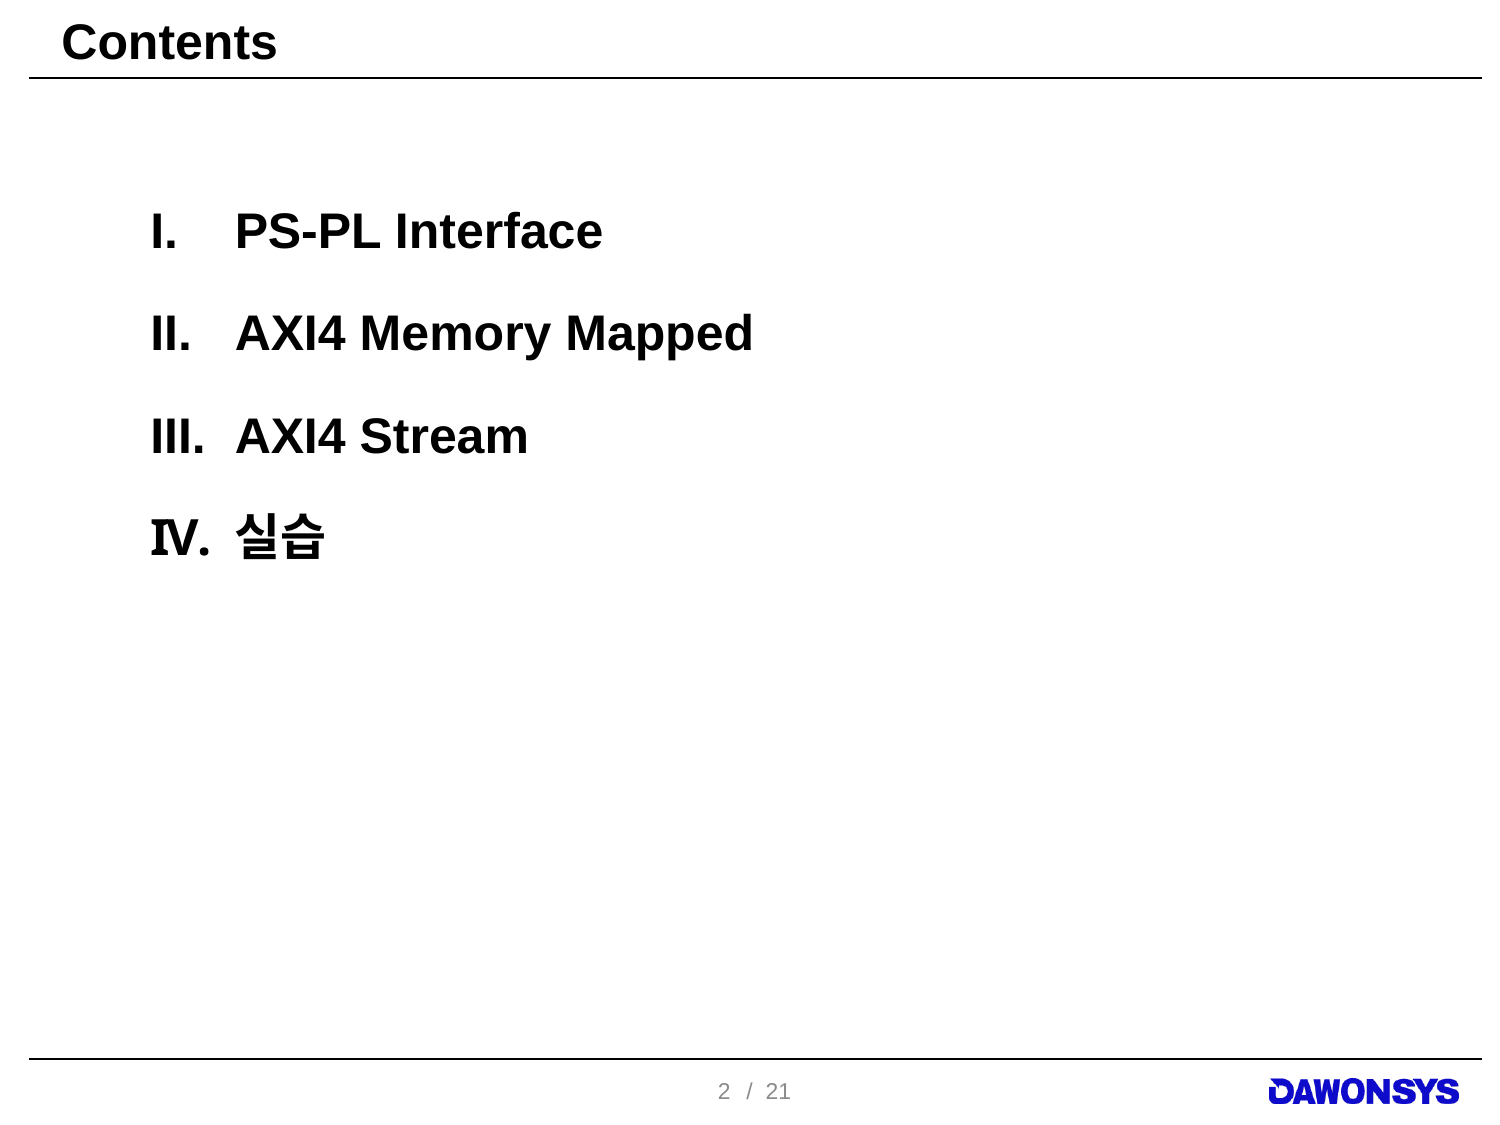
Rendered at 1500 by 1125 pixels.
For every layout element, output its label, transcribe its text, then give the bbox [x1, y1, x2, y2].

list PS-PL Interface AXI4 Memory Mapped AXI4 Stream 실습 [135, 160, 1436, 1059]
footer / 21 [746, 1071, 1207, 1109]
title Contents [46, 7, 1447, 72]
slide_number 2 [395, 1071, 746, 1109]
picture [1269, 1078, 1459, 1104]
